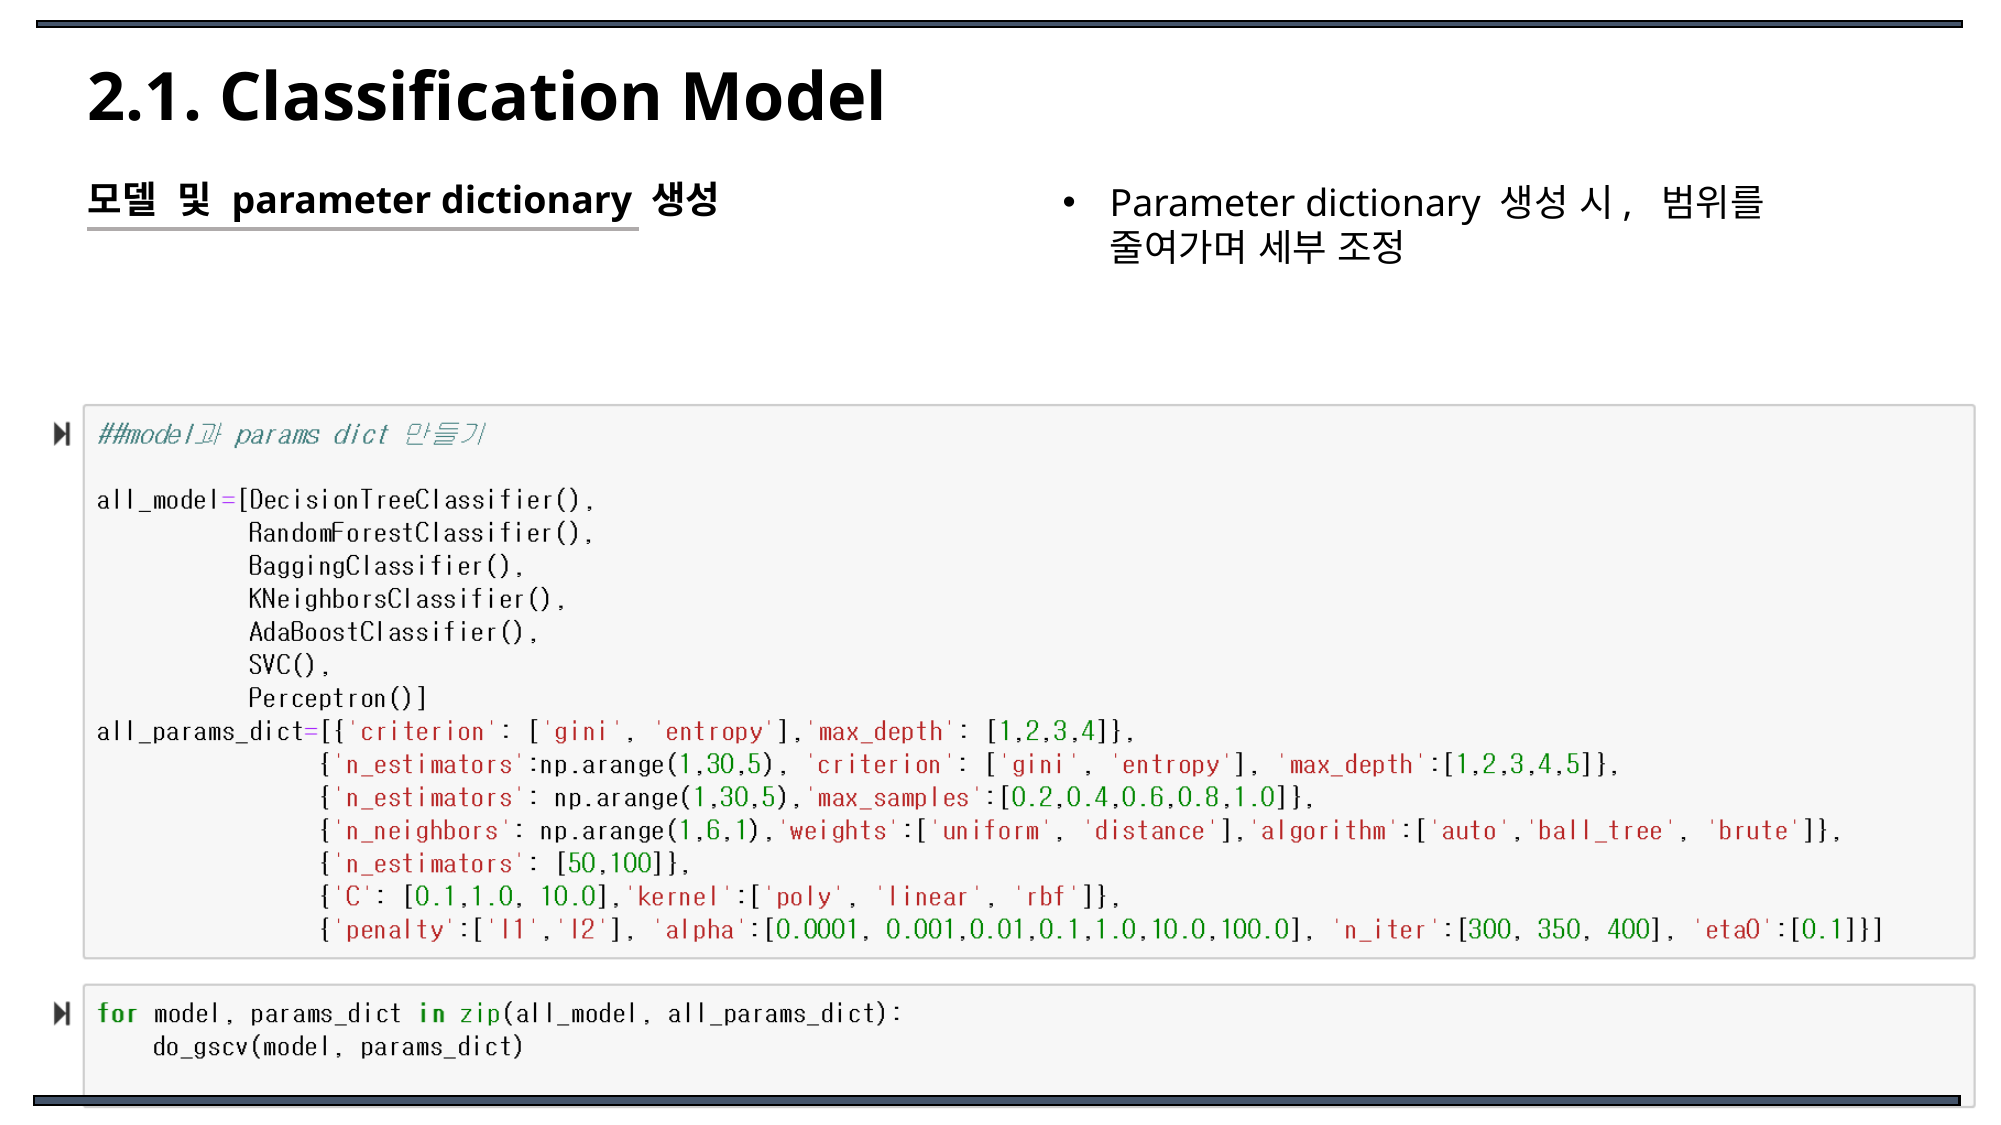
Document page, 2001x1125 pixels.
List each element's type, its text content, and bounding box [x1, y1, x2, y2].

text_box [36, 20, 1963, 28]
text_box Parameter dictionary 생성 시, 범위를 줄여가며 세부 조정 [1047, 171, 1797, 322]
text_box 모델 및 parameter dictionary 생성 [72, 168, 1400, 229]
text_box 2.1. Classification Model [72, 46, 1089, 142]
picture [20, 393, 2000, 1117]
